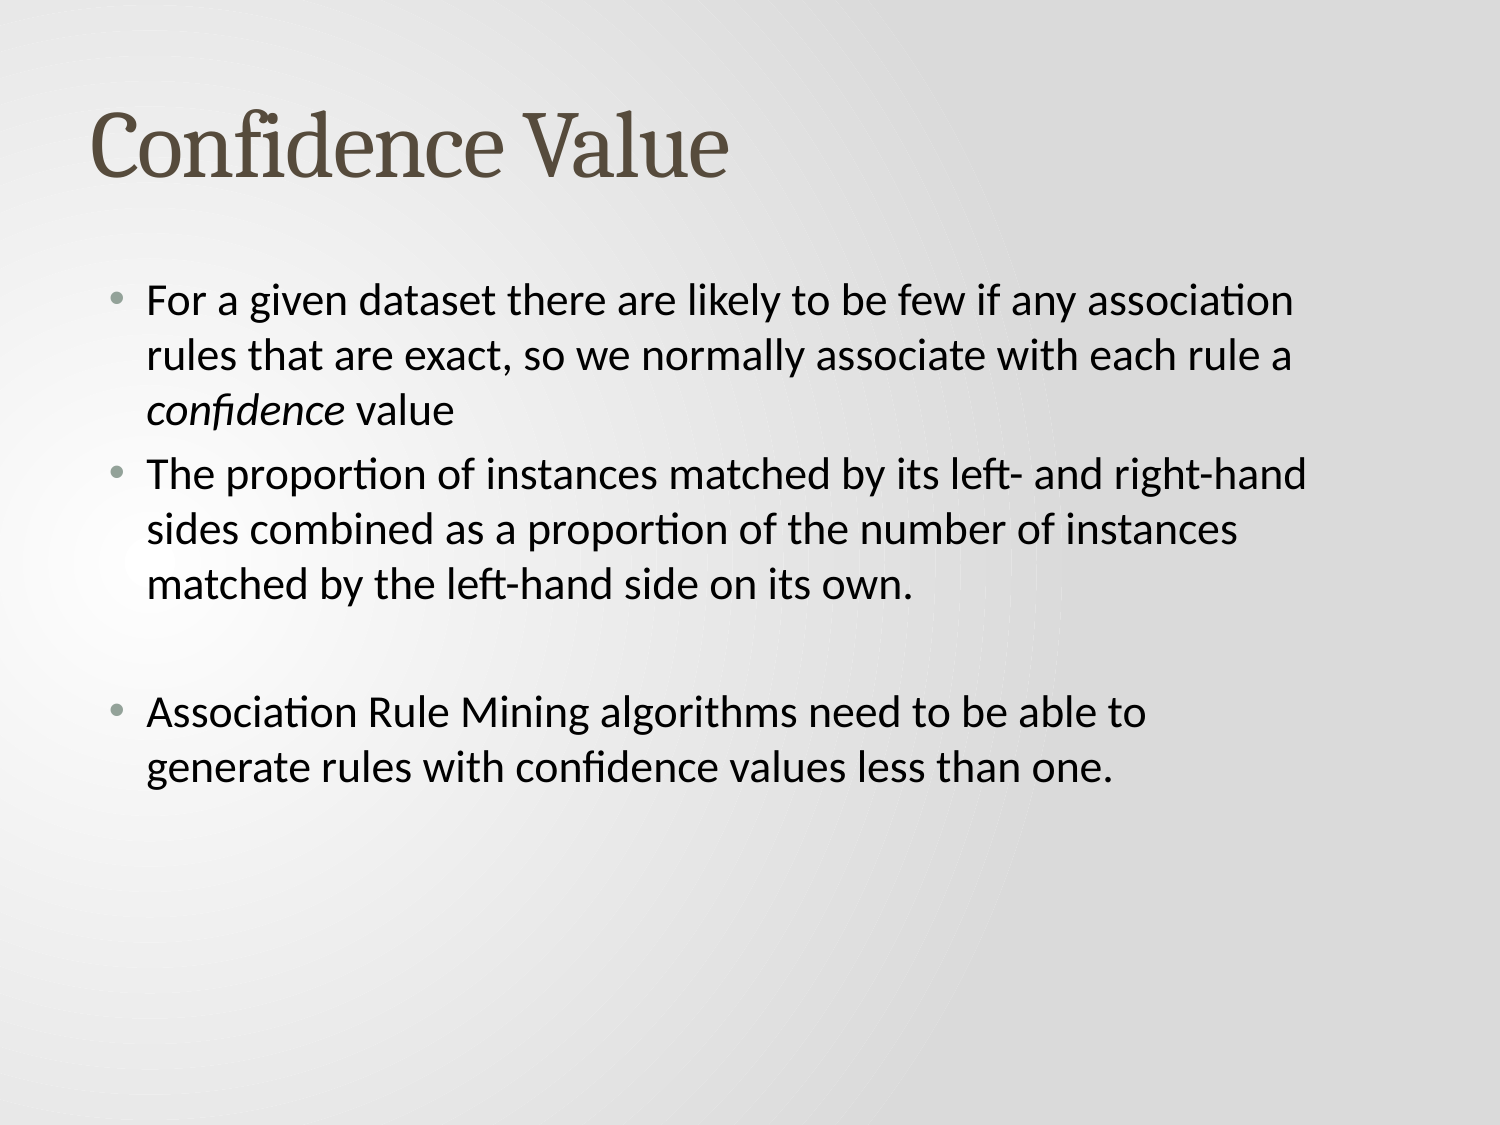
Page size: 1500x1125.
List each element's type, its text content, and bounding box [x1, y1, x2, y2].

title Confidence Value [75, 45, 1325, 233]
list For a given dataset there are likely to be few if any association rules that are exact, so we normally associate with each rule a confidence value The proportion of instances matched by its left- and right-hand sides combined as a proportion of the number of instances matched by the left-hand side on its own. Association Rule Mining algorithms need to be able to generate rules with confidence values less than one. [75, 262, 1325, 1050]
